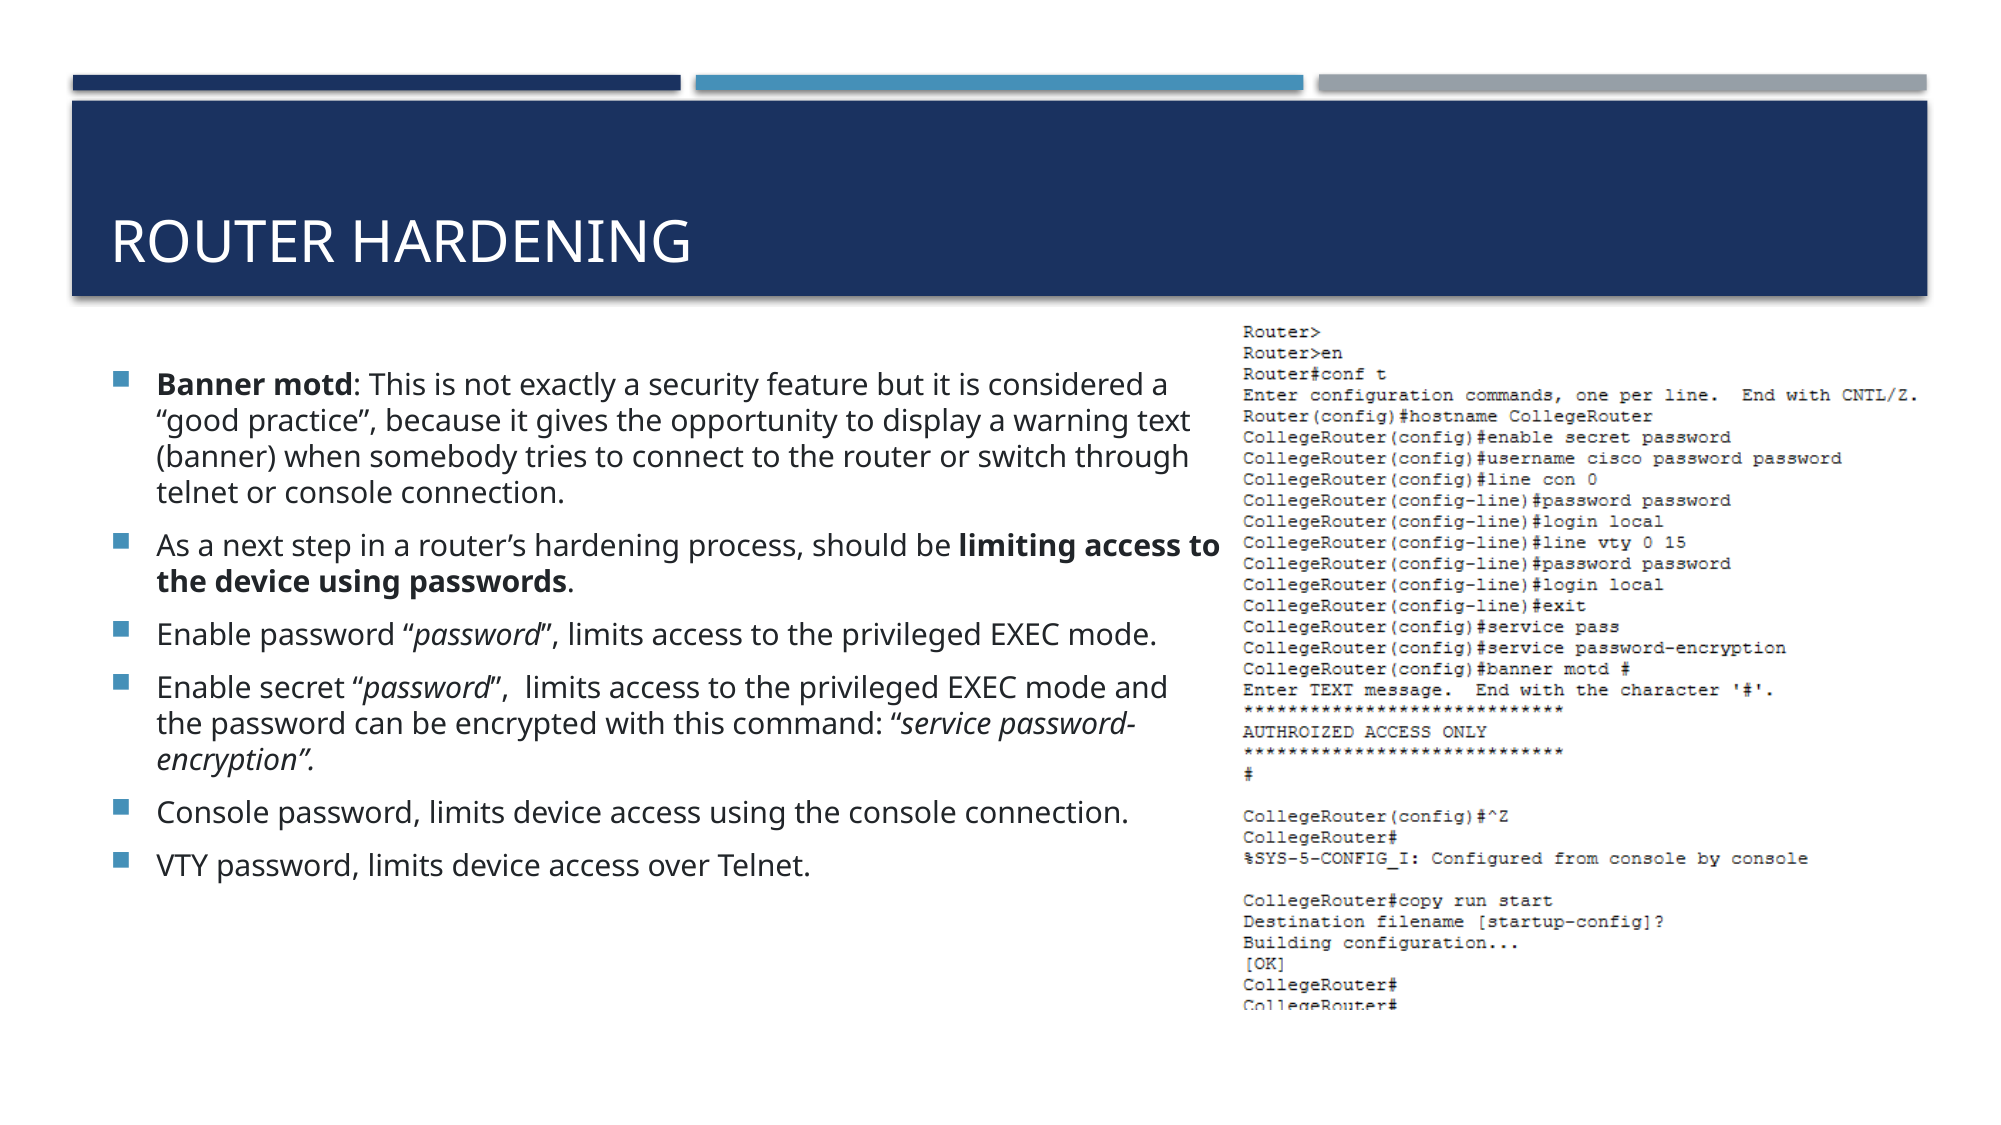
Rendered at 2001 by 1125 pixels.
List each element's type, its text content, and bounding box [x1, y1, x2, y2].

picture [1235, 321, 1951, 1011]
title Router hardening [95, 115, 1905, 282]
list Banner motd: This is not exactly a security feature but it is considered a “good practice”, because it gives the opportunity to display a warning text (banner) when somebody tries to connect to the router or switch through telnet or console connection. As a next step in a router’s hardening process, should be limiting access to the device using passwords. Enable password “password”, limits access to the privileged EXEC mode. Enable secret “password”, limits access to the privileged EXEC mode and the password can be encrypted with this command: “service password-encryption”. Console password, limits device access using the console connection. VTY password, limits device access over Telnet. [95, 357, 1230, 896]
